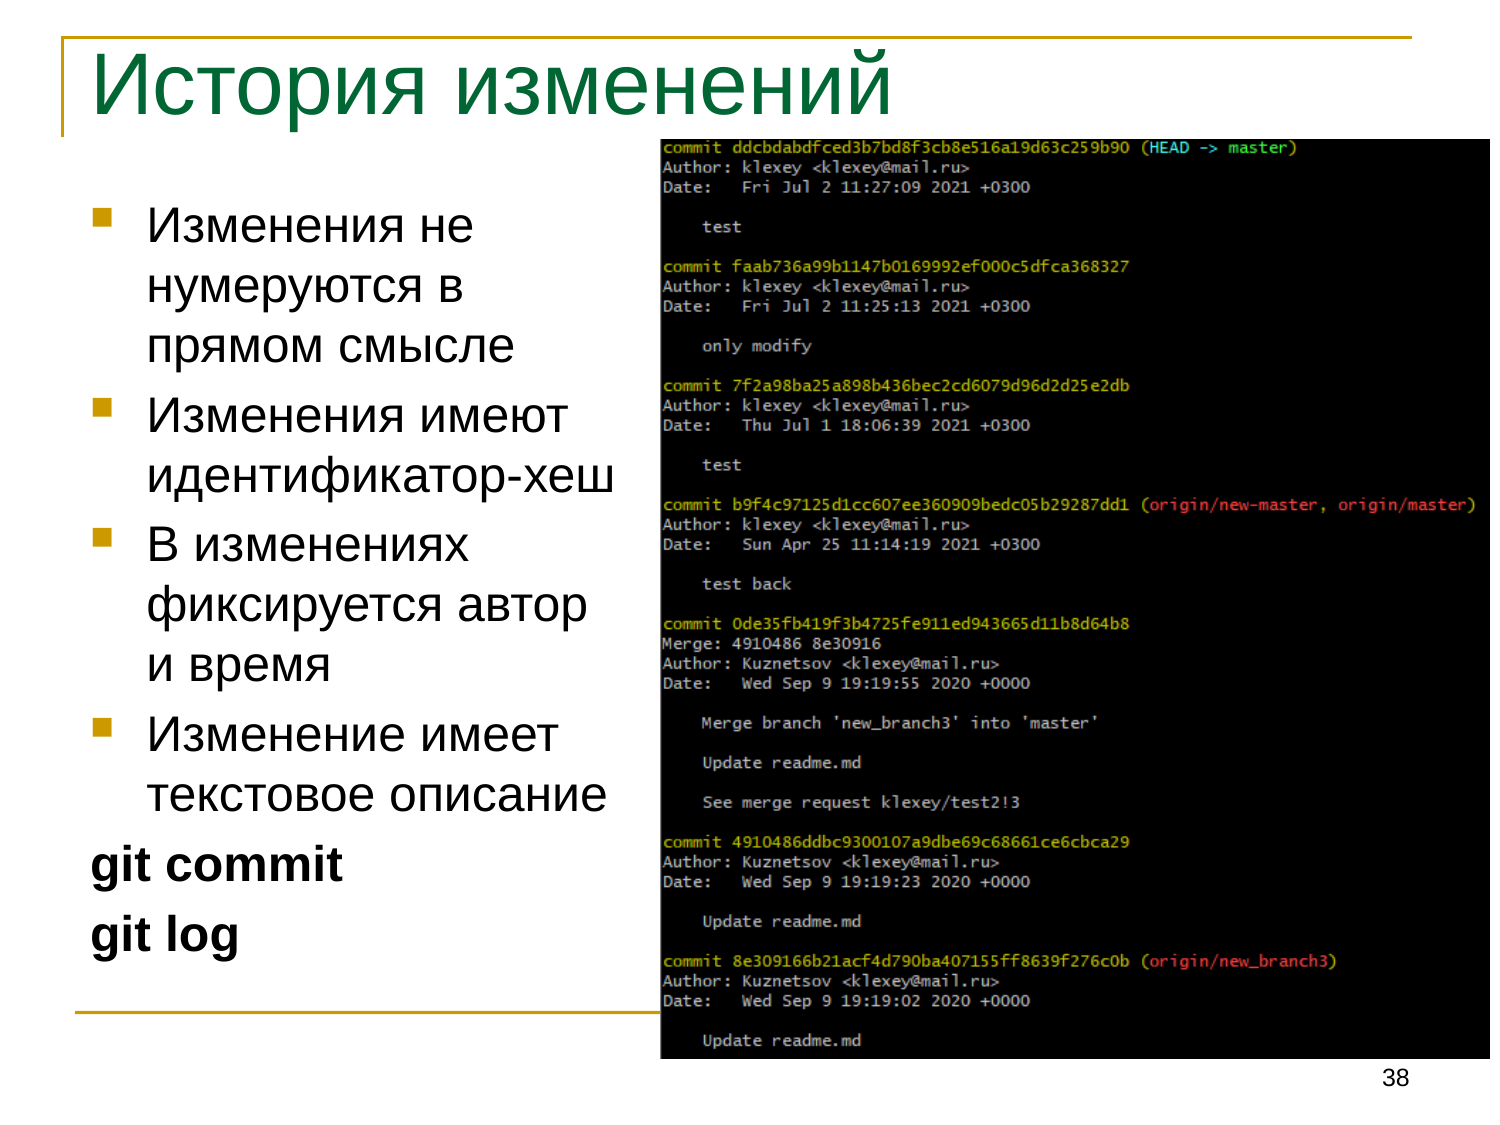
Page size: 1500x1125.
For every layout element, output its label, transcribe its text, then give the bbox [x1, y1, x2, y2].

title История изменений [74, 18, 1426, 207]
slide_number 38 [1074, 1067, 1426, 1100]
list Изменения не нумеруются в прямом смысле Изменения имеют идентификатор-хеш В изменениях фиксируется автор и время Изменение имеет текстовое описание git commit git log [74, 184, 644, 1006]
picture [660, 138, 1490, 1059]
